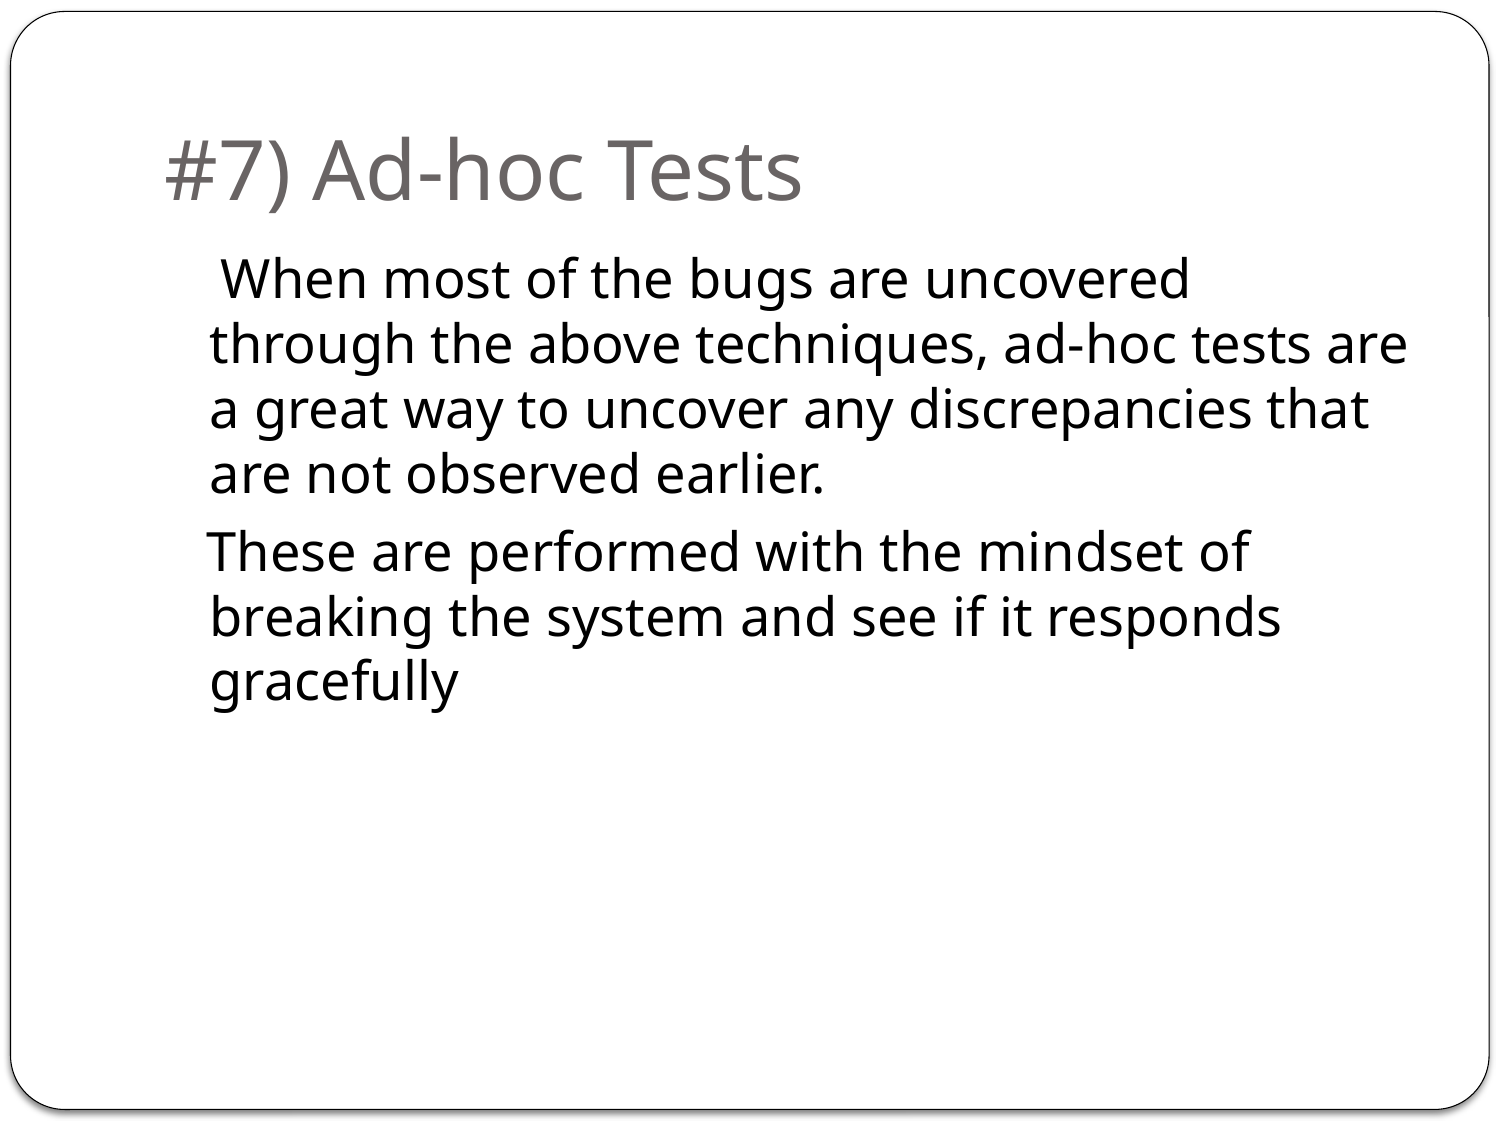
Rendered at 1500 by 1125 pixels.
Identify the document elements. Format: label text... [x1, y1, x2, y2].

list When most of the bugs are uncovered through the above techniques, ad-hoc tests are a great way to uncover any discrepancies that are not observed earlier. These are performed with the mindset of breaking the system and see if it responds gracefully [150, 237, 1425, 988]
title #7) Ad-hoc Tests [150, 45, 1425, 233]
